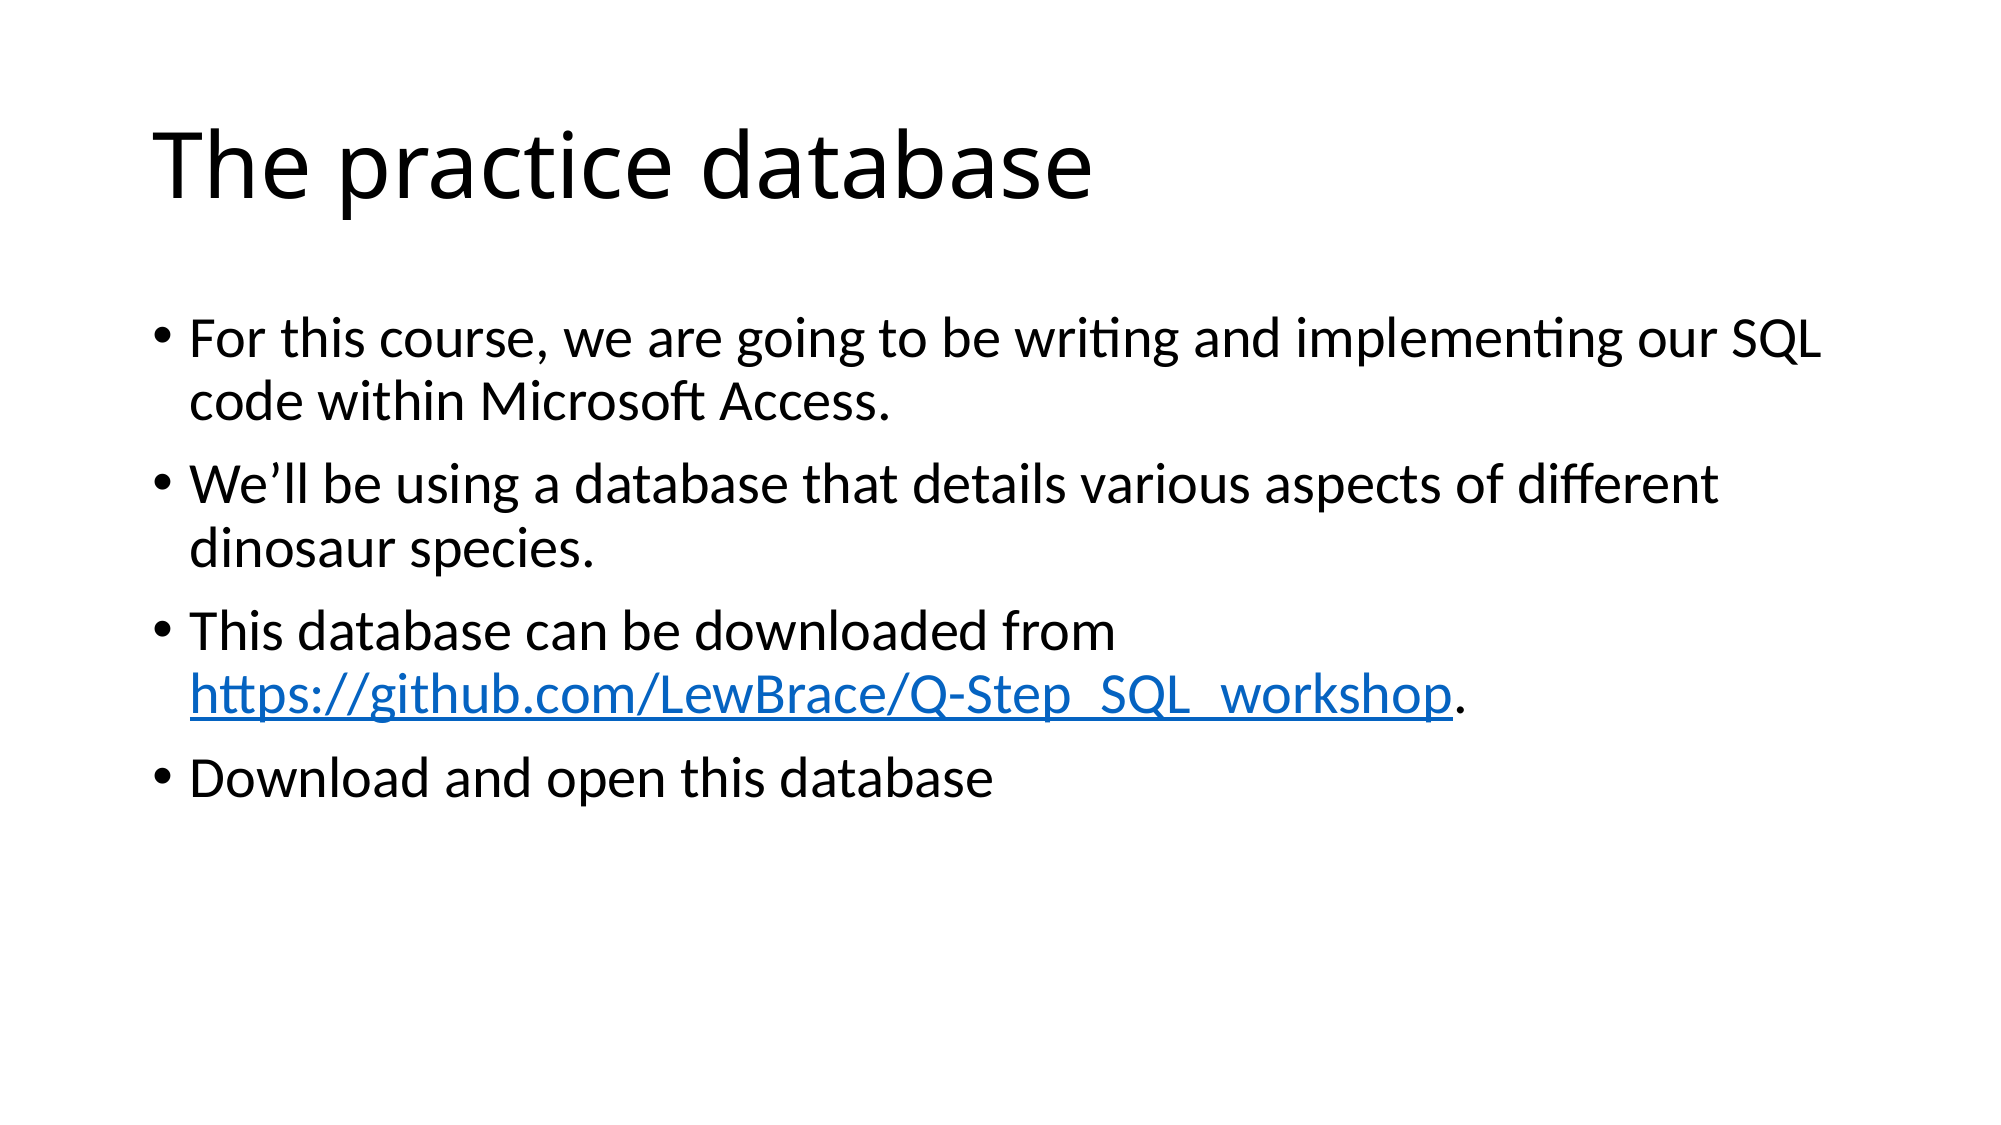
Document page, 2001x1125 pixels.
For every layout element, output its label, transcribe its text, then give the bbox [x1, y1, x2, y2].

list For this course, we are going to be writing and implementing our SQL code within Microsoft Access. We’ll be using a database that details various aspects of different dinosaur species. This database can be downloaded from https://github.com/LewBrace/Q-Step_SQL_workshop. Download and open this database [137, 299, 1863, 1014]
title The practice database [137, 59, 1863, 278]
